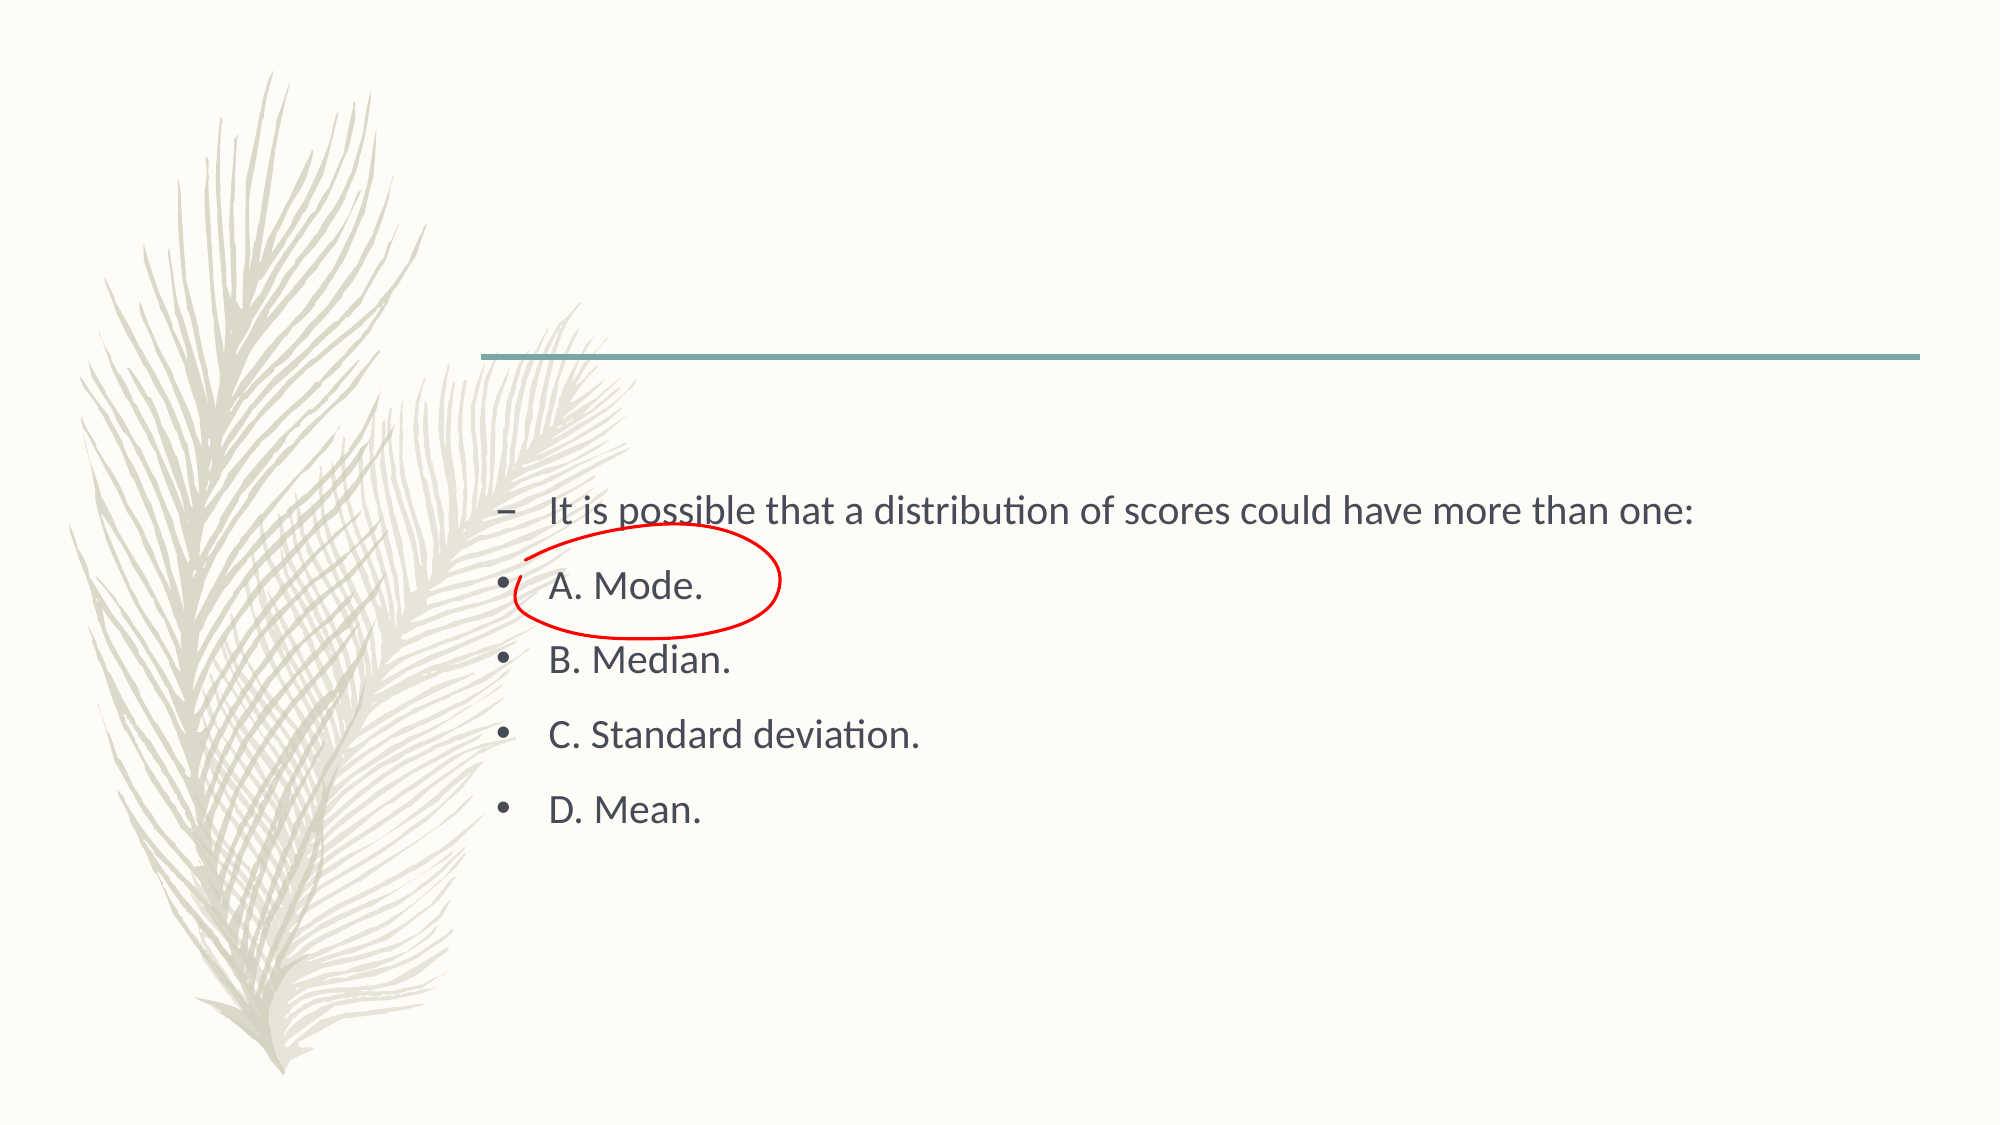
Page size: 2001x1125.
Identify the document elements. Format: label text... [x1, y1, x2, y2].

list It is possible that a distribution of scores could have more than one: A. Mode. B. Median. C. Standard deviation. D. Mean. [481, 399, 1920, 999]
